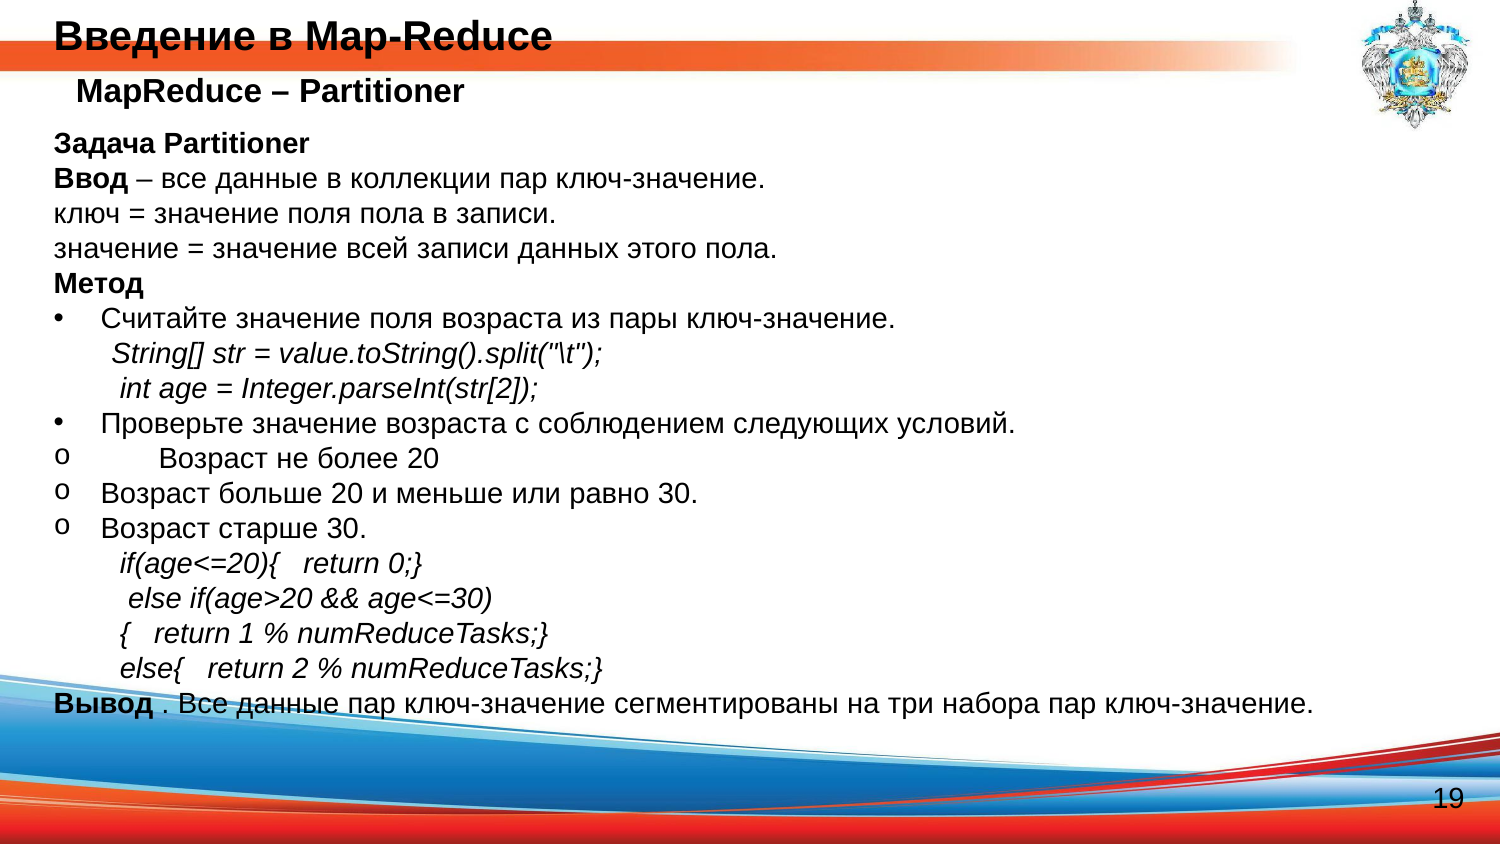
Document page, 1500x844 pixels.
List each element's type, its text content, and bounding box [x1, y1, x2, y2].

picture [0, 0, 1500, 844]
text_box MapReduce – Partitioner [61, 61, 481, 117]
text_box Введение в Map-Reduce [39, 1, 992, 67]
text_box Задача Partitioner Ввод – все данные в коллекции пар ключ-значение. ключ = значение поля пола в записи. значение = значение всей записи данных этого пола. Метод Считайте значение поля возраста из пары ключ-значение. String[] str = value.toString().split("\t"); int age = Integer.parseInt(str[2]); Проверьте значение возраста с соблюдением следующих условий. Возраст не более 20 Возраст больше 20 и меньше или равно 30. Возраст старше 30. if(age<=20){ return 0;} else if(age>20 && age<=30) { return 1 % numReduceTasks;} else{ return 2 % numReduceTasks;} Вывод . Все данные пар ключ-значение сегментированы на три набора пар ключ-значение. [39, 117, 1412, 762]
slide_number 19 [1389, 764, 1480, 830]
